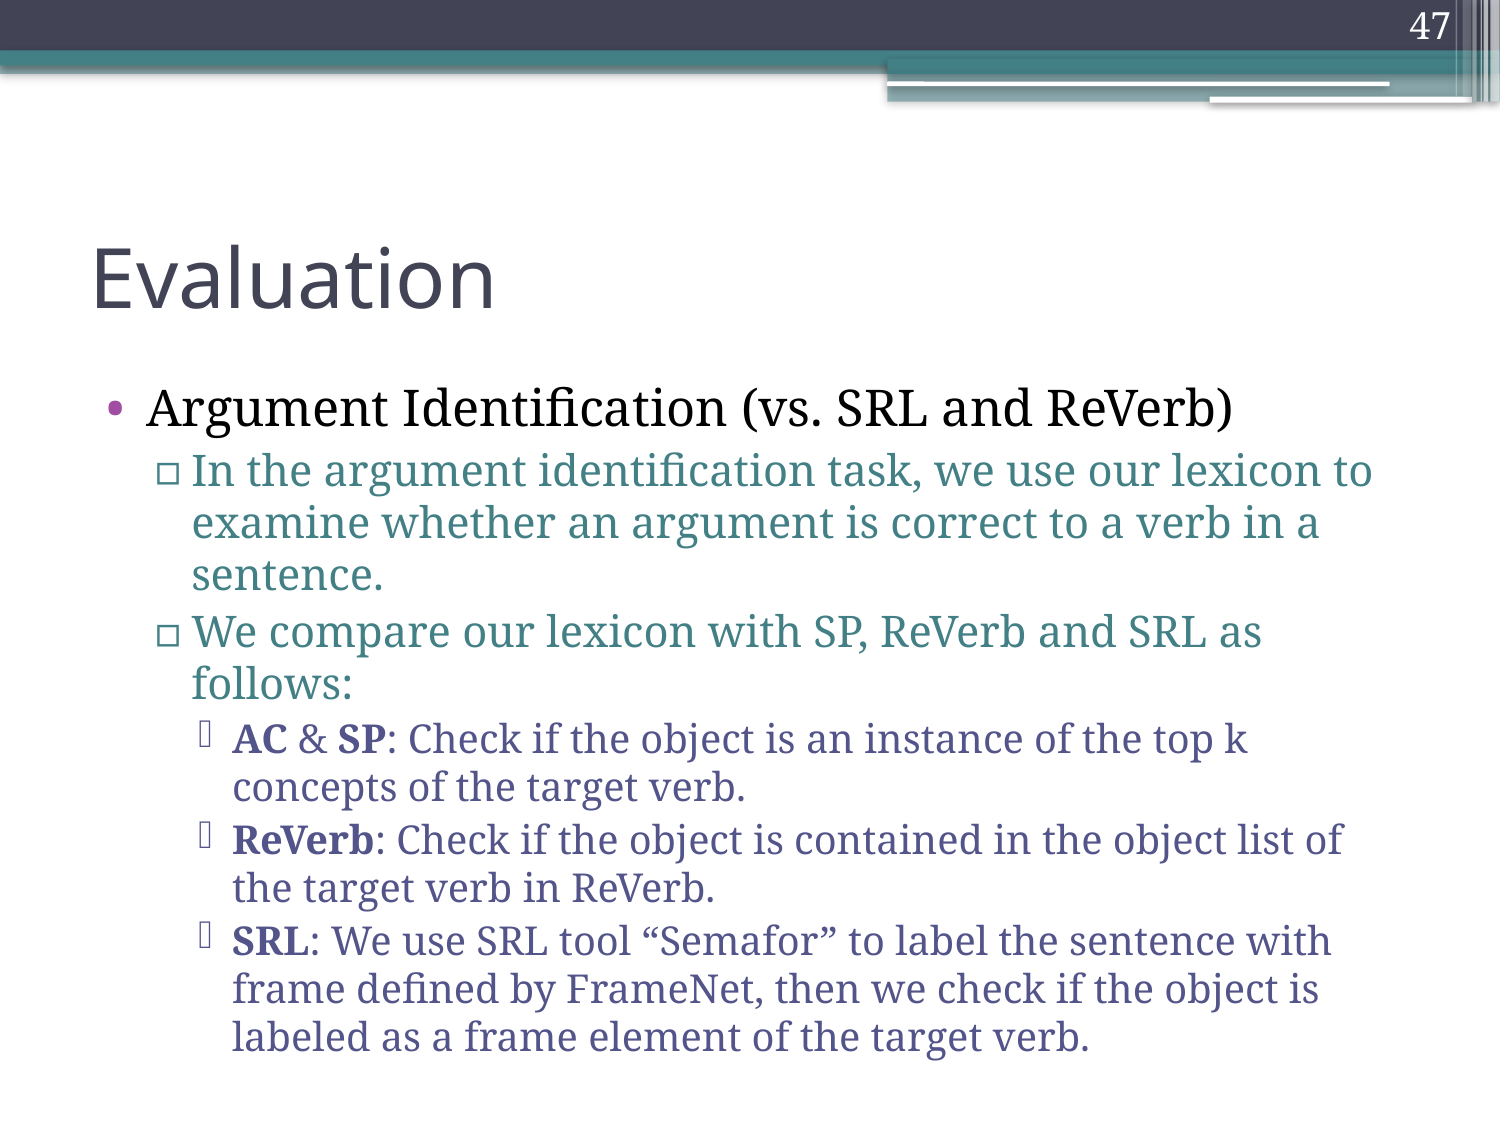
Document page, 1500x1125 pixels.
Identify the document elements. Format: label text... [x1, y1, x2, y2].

list Argument Identification (vs. SRL and ReVerb) In the argument identification task, we use our lexicon to examine whether an argument is correct to a verb in a sentence. We compare our lexicon with SP, ReVerb and SRL as follows: AC & SP: Check if the object is an instance of the top k concepts of the target verb. ReVerb: Check if the object is contained in the object list of the target verb in ReVerb. SRL: We use SRL tool “Semafor” to label the sentence with frame defined by FrameNet, then we check if the object is labeled as a frame element of the target verb. [75, 368, 1425, 1079]
slide_number 46 [1341, 0, 1466, 61]
title Evaluation [75, 187, 1500, 363]
